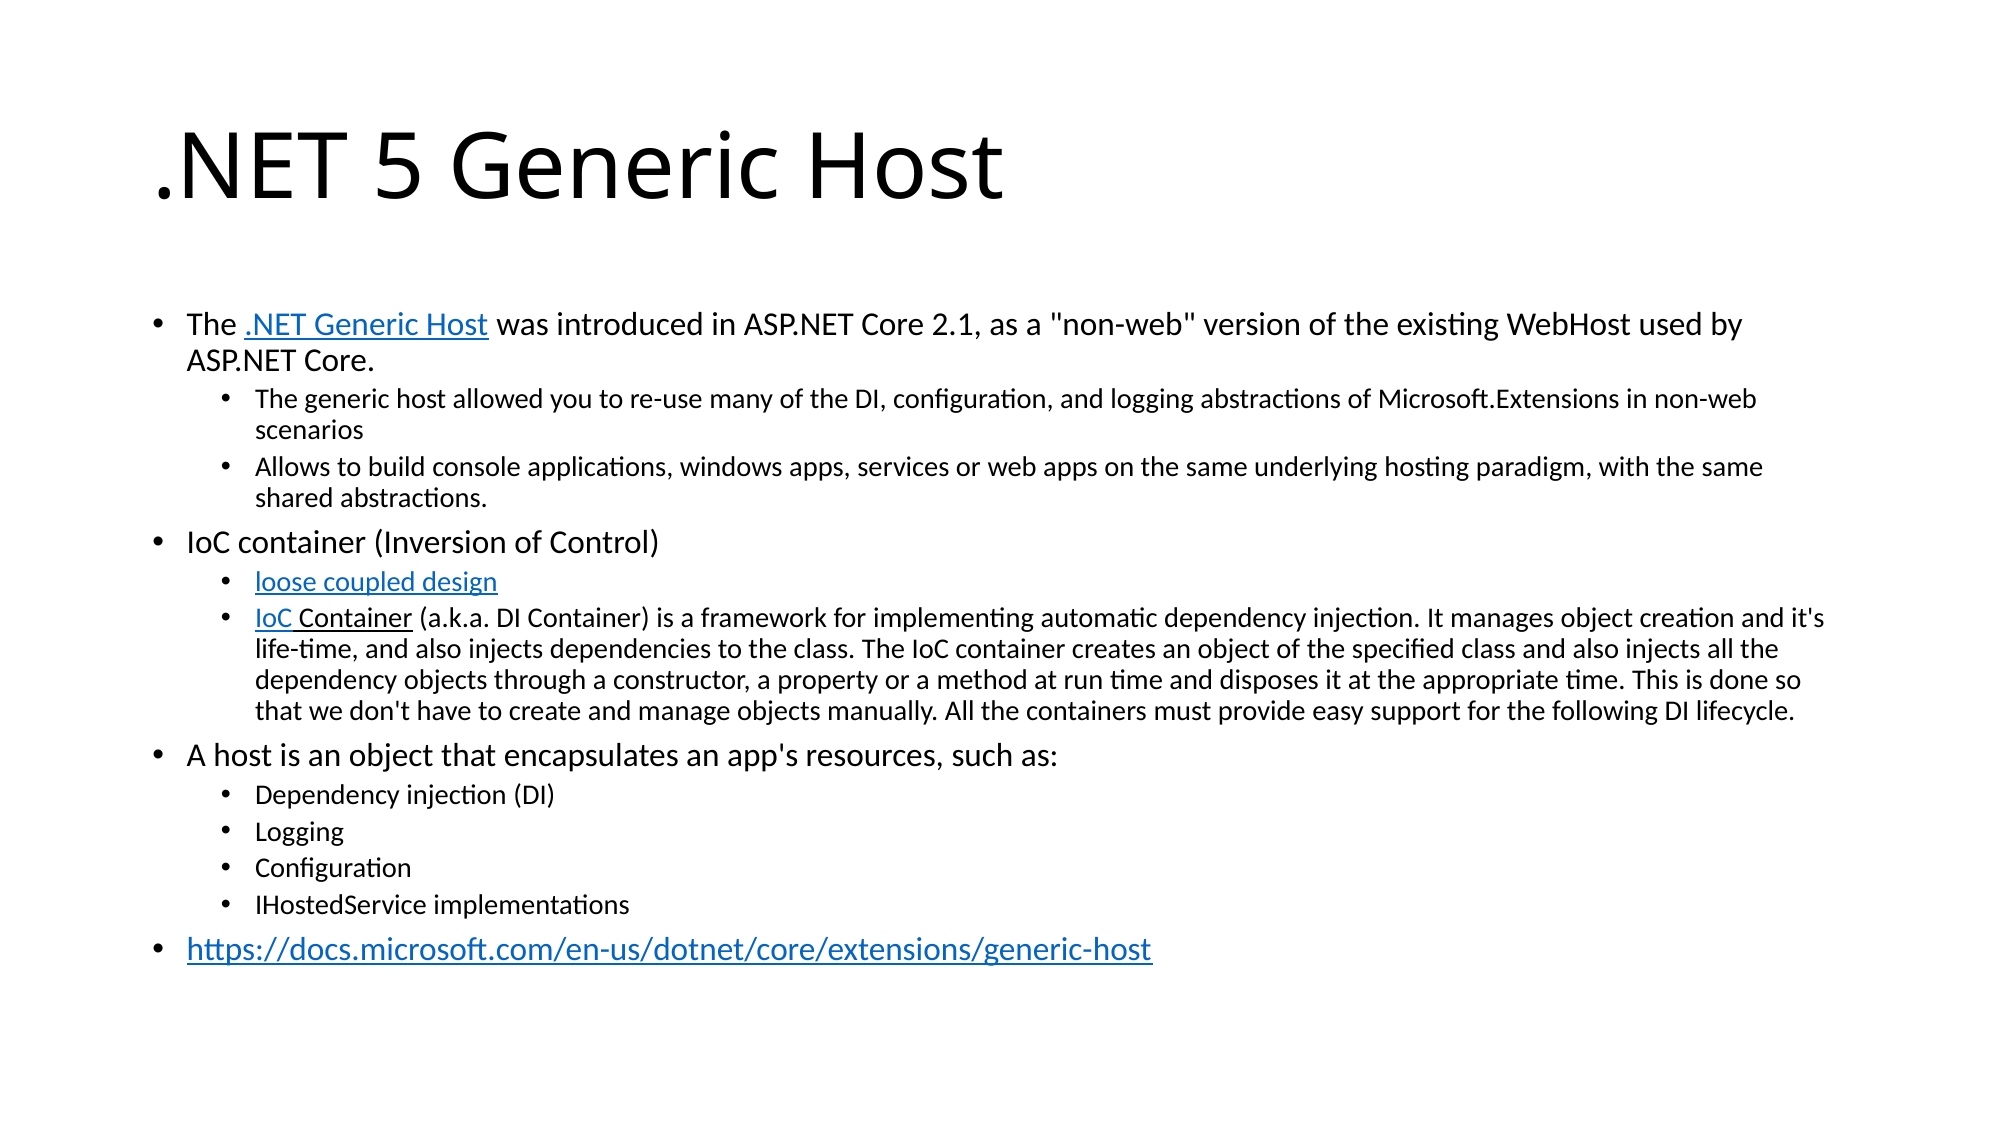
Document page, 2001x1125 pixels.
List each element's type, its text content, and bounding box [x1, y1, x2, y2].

list The .NET Generic Host was introduced in ASP.NET Core 2.1, as a "non-web" version of the existing WebHost used by ASP.NET Core. The generic host allowed you to re-use many of the DI, configuration, and logging abstractions of Microsoft.Extensions in non-web scenarios Allows to build console applications, windows apps, services or web apps on the same underlying hosting paradigm, with the same shared abstractions. IoC container (Inversion of Control) loose coupled design IoC Container (a.k.a. DI Container) is a framework for implementing automatic dependency injection. It manages object creation and it's life-time, and also injects dependencies to the class. The IoC container creates an object of the specified class and also injects all the dependency objects through a constructor, a property or a method at run time and disposes it at the appropriate time. This is done so that we don't have to create and manage objects manually. All the containers must provide easy support for the following DI lifecycle. A host is an object that encapsulates an app's resources, such as: Dependency injection (DI) Logging Configuration IHostedService implementations https://docs.microsoft.com/en-us/dotnet/core/extensions/generic-host [137, 299, 1863, 1014]
title .NET 5 Generic Host [137, 59, 1863, 278]
